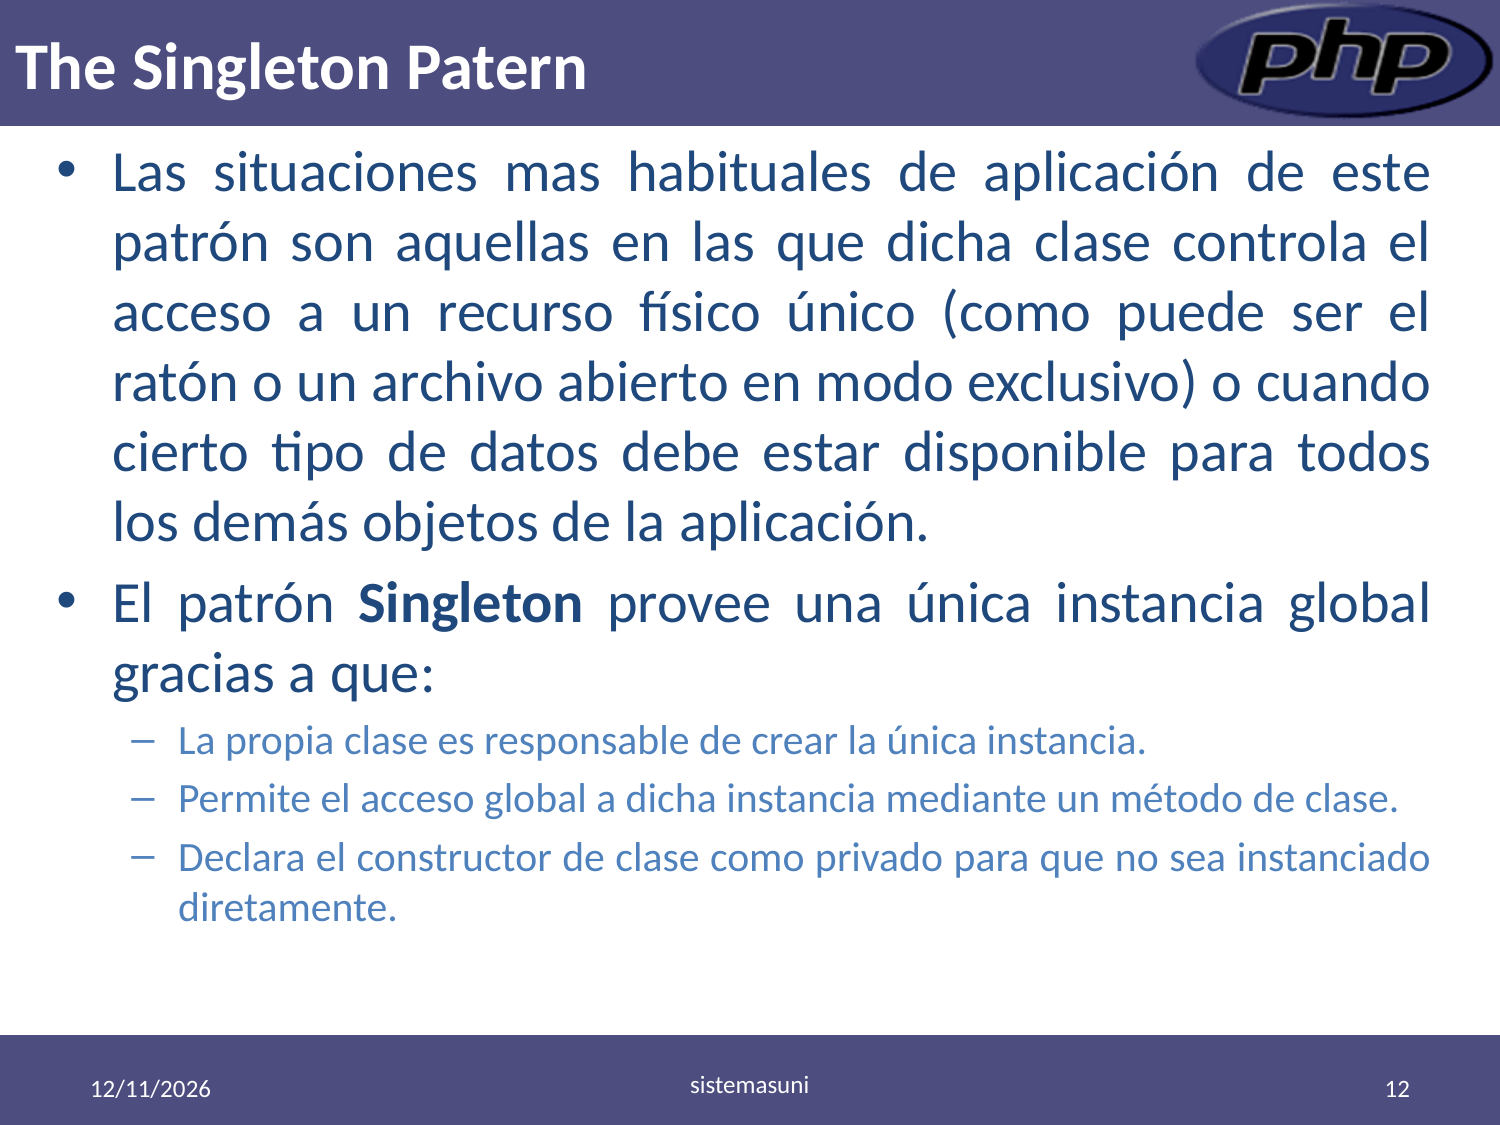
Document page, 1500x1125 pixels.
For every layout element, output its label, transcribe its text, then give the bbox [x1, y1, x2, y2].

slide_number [75, 1057, 425, 1118]
slide_number 12 [1074, 1057, 1425, 1118]
title The Singleton Patern [0, 0, 1199, 126]
list Las situaciones mas habituales de aplicación de este patrón son aquellas en las que dicha clase controla el acceso a un recurso físico único (como puede ser el ratón o un archivo abierto en modo exclusivo) o cuando cierto tipo de datos debe estar disponible para todos los demás objetos de la aplicación. El patrón Singleton provee una única instancia global gracias a que: La propia clase es responsable de crear la única instancia. Permite el acceso global a dicha instancia mediante un método de clase. Declara el constructor de clase como privado para que no sea instanciado diretamente. [41, 125, 1447, 1012]
footer sistemasuni [512, 1053, 988, 1114]
